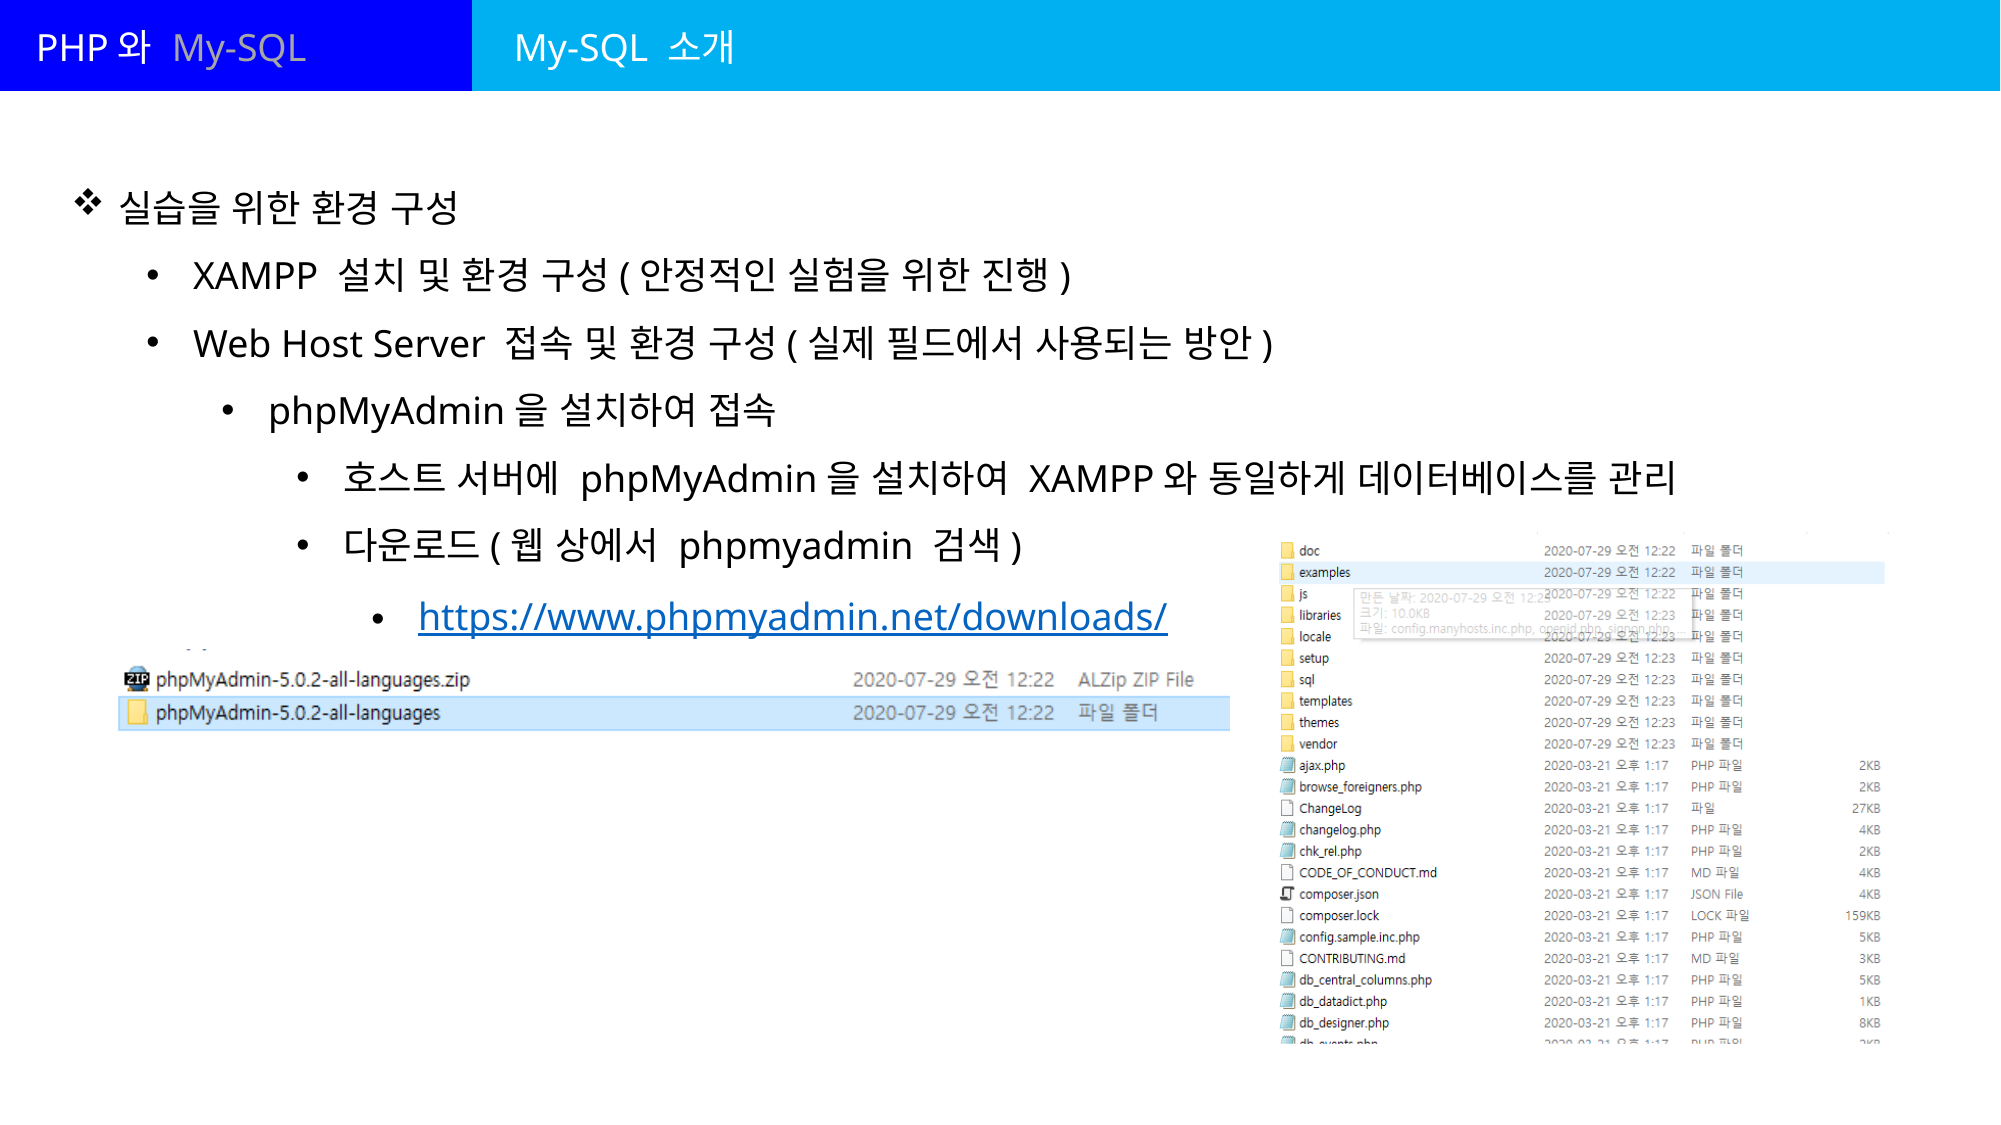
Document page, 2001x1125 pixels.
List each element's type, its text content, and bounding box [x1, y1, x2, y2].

text_box 실습을 위한 환경 구성 XAMPP 설치 및 환경 구성(안정적인 실험을 위한 진행) Web Host Server 접속 및 환경 구성(실제 필드에서 사용되는 방안) phpMyAdmin을 설치하여 접속 호스트 서버에 phpMyAdmin을 설치하여 XAMPP와 동일하게 데이터베이스를 관리 다운로드(웹 상에서 phpmyadmin 검색) https://www.phpmyadmin.net/downloads/ [56, 154, 1978, 719]
picture [1278, 532, 1903, 1054]
picture [106, 649, 1230, 739]
text_box PHP와 My-SQL [21, 16, 322, 77]
text_box My-SQL 소개 [499, 16, 752, 77]
